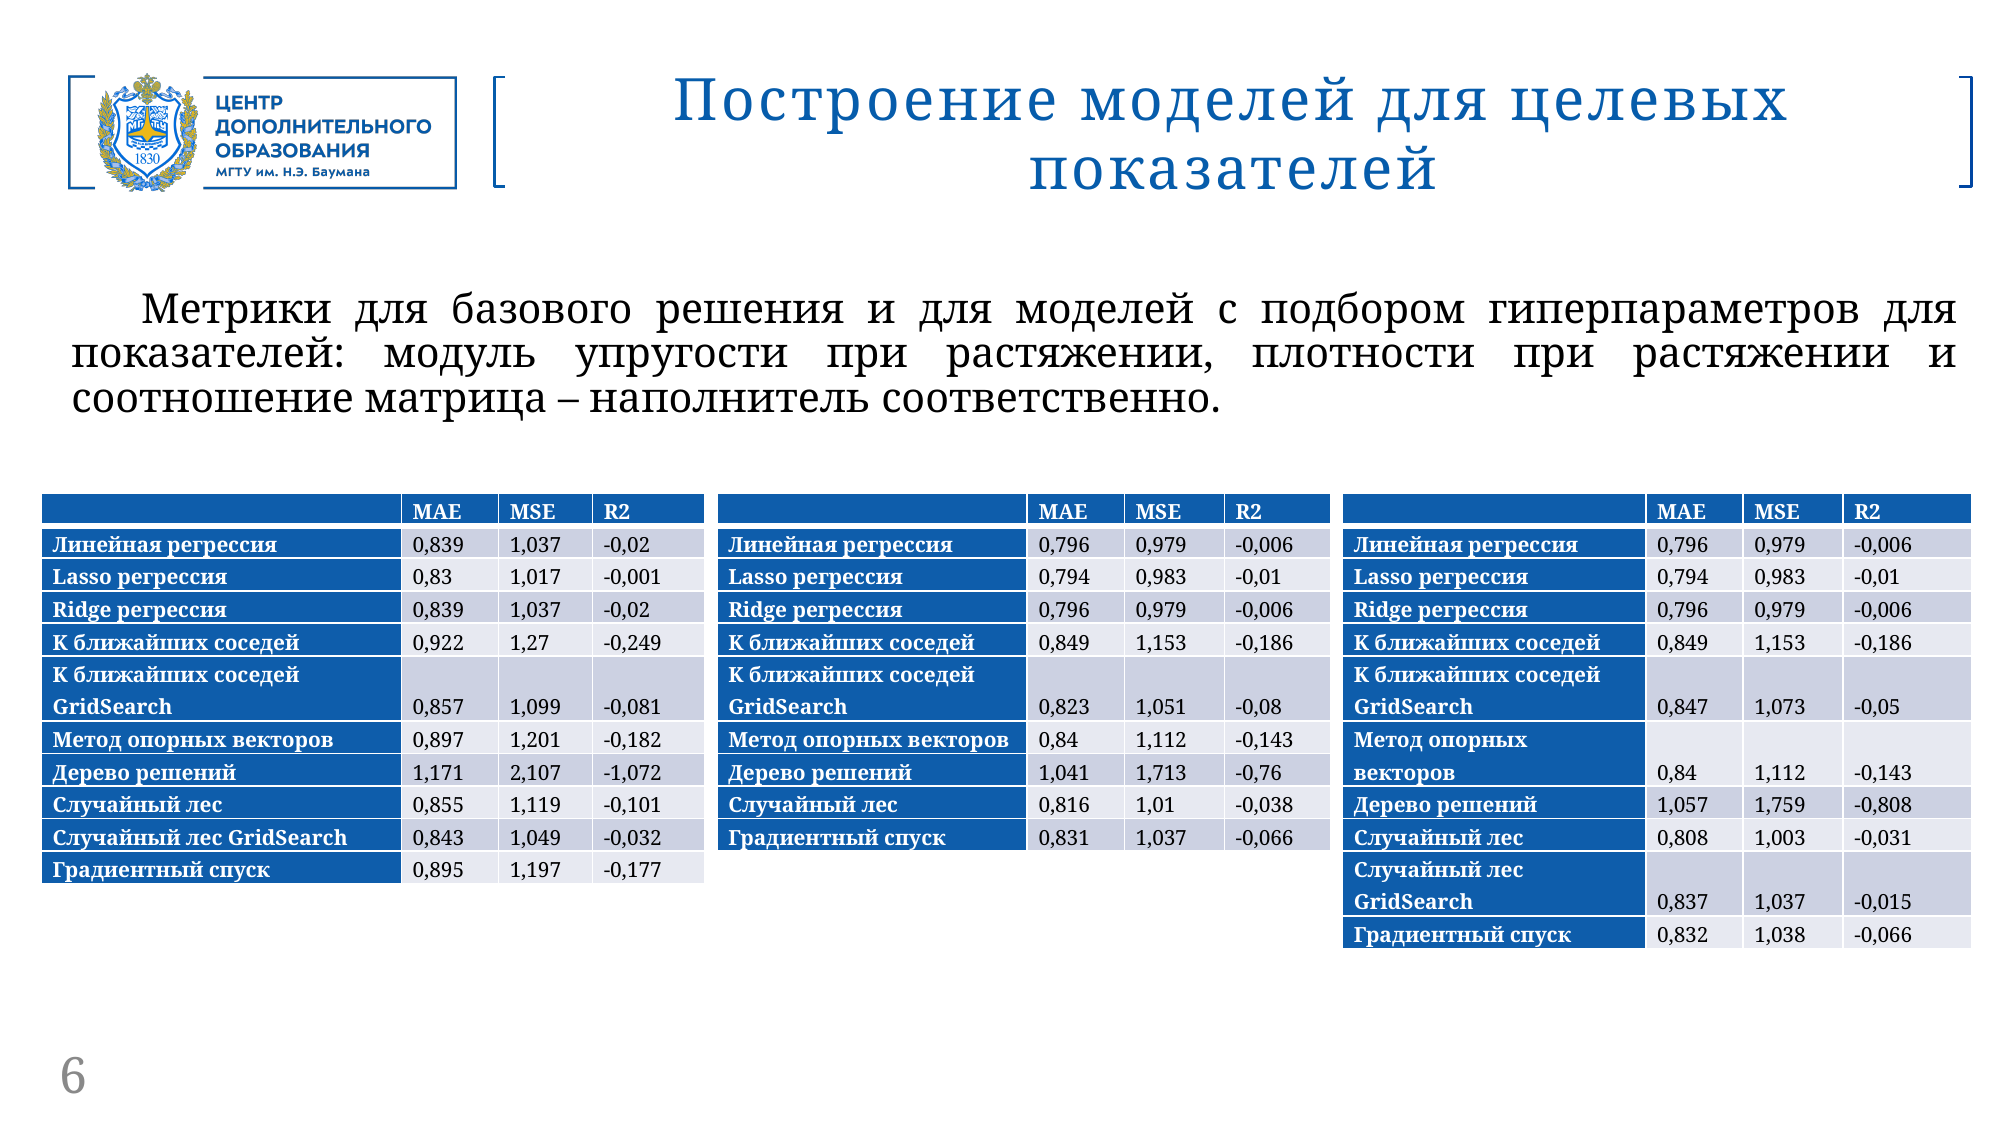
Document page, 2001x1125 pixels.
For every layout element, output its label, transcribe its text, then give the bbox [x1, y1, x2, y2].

table_cell -0,249 [593, 624, 704, 655]
table_cell 1,153 [1125, 624, 1224, 655]
table_cell -0,01 [1844, 559, 1971, 590]
table_header MAE [402, 494, 498, 523]
table_cell 1,197 [499, 852, 592, 883]
table_cell -0,101 [593, 787, 704, 818]
table_cell -0,02 [593, 529, 704, 557]
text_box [494, 76, 1972, 187]
table_cell 0,796 [1647, 592, 1742, 622]
table_cell 0,922 [402, 624, 498, 655]
table_cell K ближайших соседей GridSearch [1343, 657, 1645, 720]
table_cell Метод опорных векторов [718, 722, 1026, 753]
table_cell Дерево решений [42, 754, 401, 785]
table_cell 0,979 [1744, 592, 1842, 622]
table_cell -0,08 [1225, 657, 1330, 720]
table_cell 0,895 [402, 852, 498, 883]
table_cell 1,057 [1647, 787, 1742, 818]
table_cell -0,015 [1844, 852, 1971, 915]
table_cell 1,051 [1125, 657, 1224, 720]
table_cell -0,177 [593, 852, 704, 883]
table_cell Ridge регрессия [1343, 592, 1645, 622]
table_header [718, 494, 1026, 523]
table_cell -0,006 [1225, 592, 1330, 622]
table_cell 0,832 [1647, 917, 1742, 948]
table_cell -0,032 [593, 819, 704, 850]
table_cell 1,003 [1744, 819, 1842, 850]
table_cell -0,001 [593, 559, 704, 590]
table_cell -0,05 [1844, 657, 1971, 720]
table_cell -0,143 [1225, 722, 1330, 753]
table_cell Метод опорных векторов [42, 722, 401, 753]
table_cell 1,038 [1744, 917, 1842, 948]
table_cell Градиентный спуск [718, 819, 1026, 850]
table_cell 0,843 [402, 819, 498, 850]
table_header R2 [593, 494, 704, 523]
table_cell Lasso регрессия [1343, 559, 1645, 590]
table_cell Lasso регрессия [718, 559, 1026, 590]
table_cell 0,794 [1028, 559, 1124, 590]
table_cell 1,049 [499, 819, 592, 850]
table_cell 0,857 [402, 657, 498, 720]
table_cell 0,847 [1647, 657, 1742, 720]
table_cell Дерево решений [718, 754, 1026, 785]
table_cell 1,112 [1125, 722, 1224, 753]
table_cell 0,983 [1744, 559, 1842, 590]
table_cell -0,066 [1225, 819, 1330, 850]
table_cell Случайный лес [42, 787, 401, 818]
table_cell K ближайших соседей GridSearch [42, 657, 401, 720]
table_cell Случайный лес [718, 787, 1026, 818]
table_cell Градиентный спуск [1343, 917, 1645, 948]
table_cell 1,037 [499, 592, 592, 622]
table_header MSE [499, 494, 592, 523]
table_cell 0,849 [1028, 624, 1124, 655]
slide_number 6 [44, 1055, 139, 1101]
table_cell -0,182 [593, 722, 704, 753]
table_cell 0,823 [1028, 657, 1124, 720]
table_cell 0,796 [1647, 529, 1742, 557]
table_cell 1,017 [499, 559, 592, 590]
table_cell -0,143 [1844, 722, 1971, 785]
table_cell 1,037 [1125, 819, 1224, 850]
table_cell 0,979 [1744, 529, 1842, 557]
table_cell -0,02 [593, 592, 704, 622]
table_cell Линейная регрессия [1343, 529, 1645, 557]
table_cell Градиентный спуск [42, 852, 401, 883]
list Метрики для базового решения и для моделей с подбором гиперпараметров для показателей: модуль упругости при растяжении, плотности при растяжении и соотношение матрица – наполнитель соответственно. [44, 280, 1972, 431]
table_cell 0,979 [1125, 592, 1224, 622]
table_cell 0,816 [1028, 787, 1124, 818]
table_cell -0,038 [1225, 787, 1330, 818]
table_cell 0,83 [402, 559, 498, 590]
table_cell -0,081 [593, 657, 704, 720]
table_cell 1,073 [1744, 657, 1842, 720]
table_cell Дерево решений [1343, 787, 1645, 818]
table_header [1343, 494, 1645, 523]
table_cell -0,186 [1225, 624, 1330, 655]
table_cell -0,006 [1844, 529, 1971, 557]
table_cell 0,849 [1647, 624, 1742, 655]
table_cell 1,112 [1744, 722, 1842, 785]
table_cell 1,037 [499, 529, 592, 557]
table_cell 0,831 [1028, 819, 1124, 850]
table_cell Ridge регрессия [718, 592, 1026, 622]
table_cell 0,897 [402, 722, 498, 753]
table_header MAE [1647, 494, 1742, 523]
table_cell 1,153 [1744, 624, 1842, 655]
table_cell K ближайших соседей GridSearch [718, 657, 1026, 720]
table_cell Lasso регрессия [42, 559, 401, 590]
table_cell -0,066 [1844, 917, 1971, 948]
table_header MAE [1028, 494, 1124, 523]
table_cell Ridge регрессия [42, 592, 401, 622]
table_cell 0,794 [1647, 559, 1742, 590]
table_cell Линейная регрессия [718, 529, 1026, 557]
table_cell -0,76 [1225, 754, 1330, 785]
picture [68, 73, 457, 192]
table_header R2 [1225, 494, 1330, 523]
table_cell -0,006 [1225, 529, 1330, 557]
table_cell 1,119 [499, 787, 592, 818]
table_cell 1,01 [1125, 787, 1224, 818]
table_header MSE [1125, 494, 1224, 523]
table_cell 2,107 [499, 754, 592, 785]
table_cell 1,099 [499, 657, 592, 720]
table_cell 0,839 [402, 529, 498, 557]
table_cell 1,713 [1125, 754, 1224, 785]
table_cell 1,759 [1744, 787, 1842, 818]
table_cell 0,84 [1028, 722, 1124, 753]
table_cell 1,171 [402, 754, 498, 785]
table_cell 0,839 [402, 592, 498, 622]
table_cell -1,072 [593, 754, 704, 785]
table_cell Случайный лес [1343, 819, 1645, 850]
table_cell -0,808 [1844, 787, 1971, 818]
table_cell -0,006 [1844, 592, 1971, 622]
table_cell K ближайших соседей [1343, 624, 1645, 655]
table_cell -0,031 [1844, 819, 1971, 850]
table_cell K ближайших соседей [718, 624, 1026, 655]
table_cell Линейная регрессия [42, 529, 401, 557]
table_cell 0,983 [1125, 559, 1224, 590]
table_header [42, 494, 401, 523]
table_cell 0,796 [1028, 592, 1124, 622]
table_cell -0,01 [1225, 559, 1330, 590]
table_cell 1,041 [1028, 754, 1124, 785]
table_cell -0,186 [1844, 624, 1971, 655]
table_header MSE [1744, 494, 1842, 523]
table_cell Метод опорных векторов [1343, 722, 1645, 785]
table_header R2 [1844, 494, 1971, 523]
table_cell 0,808 [1647, 819, 1742, 850]
table_cell 1,27 [499, 624, 592, 655]
table_cell Случайный лес GridSearch [42, 819, 401, 850]
table_cell 1,201 [499, 722, 592, 753]
table_cell 0,979 [1125, 529, 1224, 557]
table_cell 1,037 [1744, 852, 1842, 915]
table_cell 0,796 [1028, 529, 1124, 557]
table_cell 0,84 [1647, 722, 1742, 785]
table_cell K ближайших соседей [42, 624, 401, 655]
table_cell 0,837 [1647, 852, 1742, 915]
table_cell 0,855 [402, 787, 498, 818]
table_cell Случайный лес GridSearch [1343, 852, 1645, 915]
